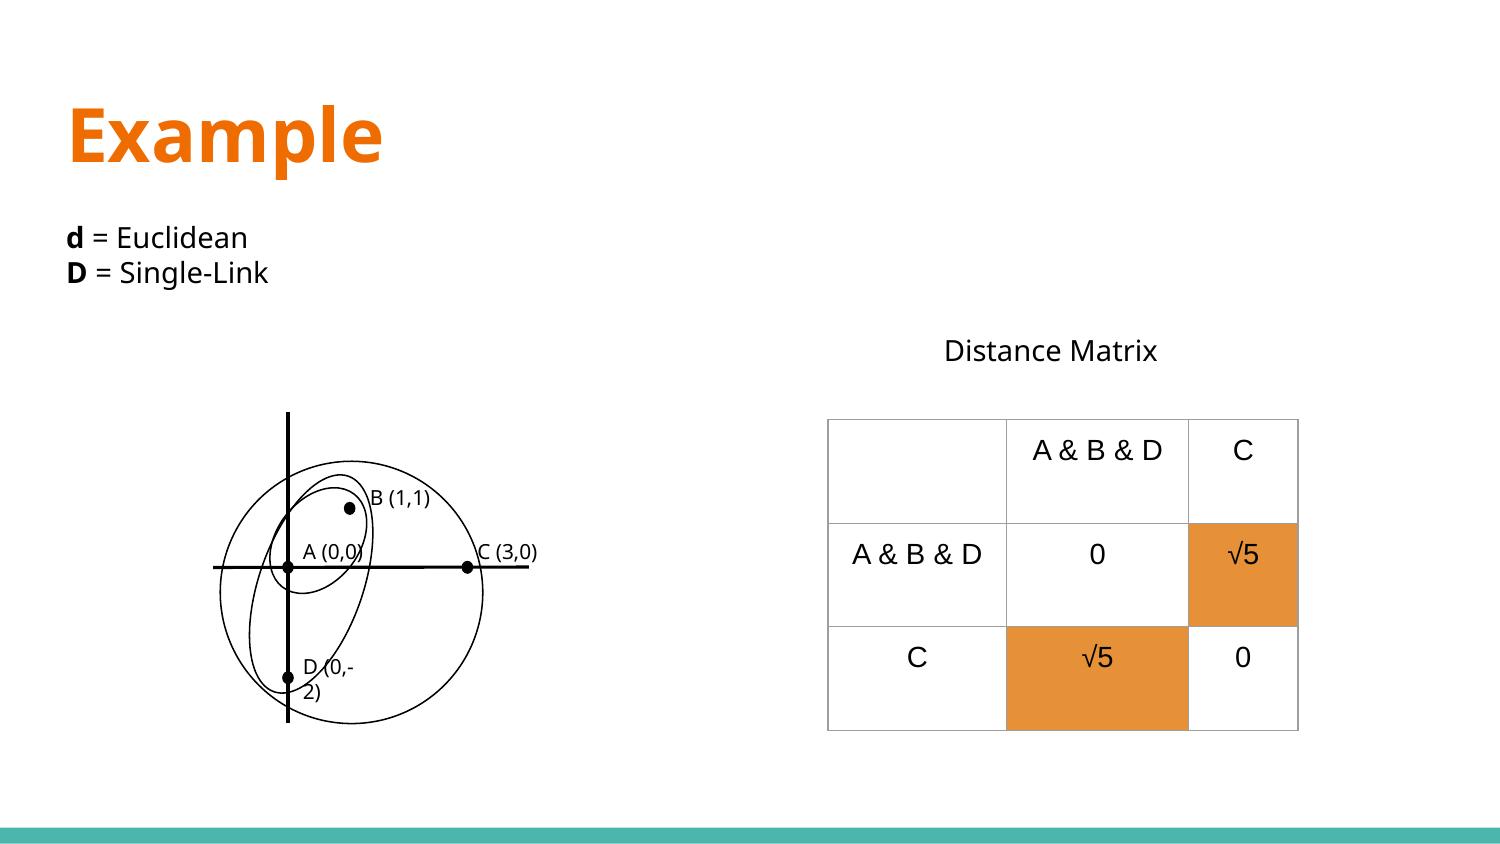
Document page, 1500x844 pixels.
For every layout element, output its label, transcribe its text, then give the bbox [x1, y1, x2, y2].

table_cell 0 [1007, 524, 1188, 626]
text_box d = Euclidean D = Single-Link [51, 204, 316, 300]
table_cell √5 [1007, 627, 1188, 730]
text_box [223, 480, 283, 565]
text_box [293, 577, 483, 724]
table_cell C [829, 627, 1006, 730]
text_box C (3,0) [464, 523, 562, 558]
text_box B (1,1) [399, 469, 454, 503]
table_cell √5 [1189, 524, 1297, 626]
table_header [829, 420, 1006, 523]
table_header A & B & D [1007, 420, 1188, 523]
text_box Distance Matrix [928, 316, 1178, 389]
text_box [220, 577, 283, 705]
text_box [293, 461, 480, 565]
table_header C [1189, 420, 1297, 523]
title Example [51, 72, 1449, 189]
table_cell A & B & D [829, 524, 1006, 626]
table_cell 0 [1189, 627, 1297, 730]
